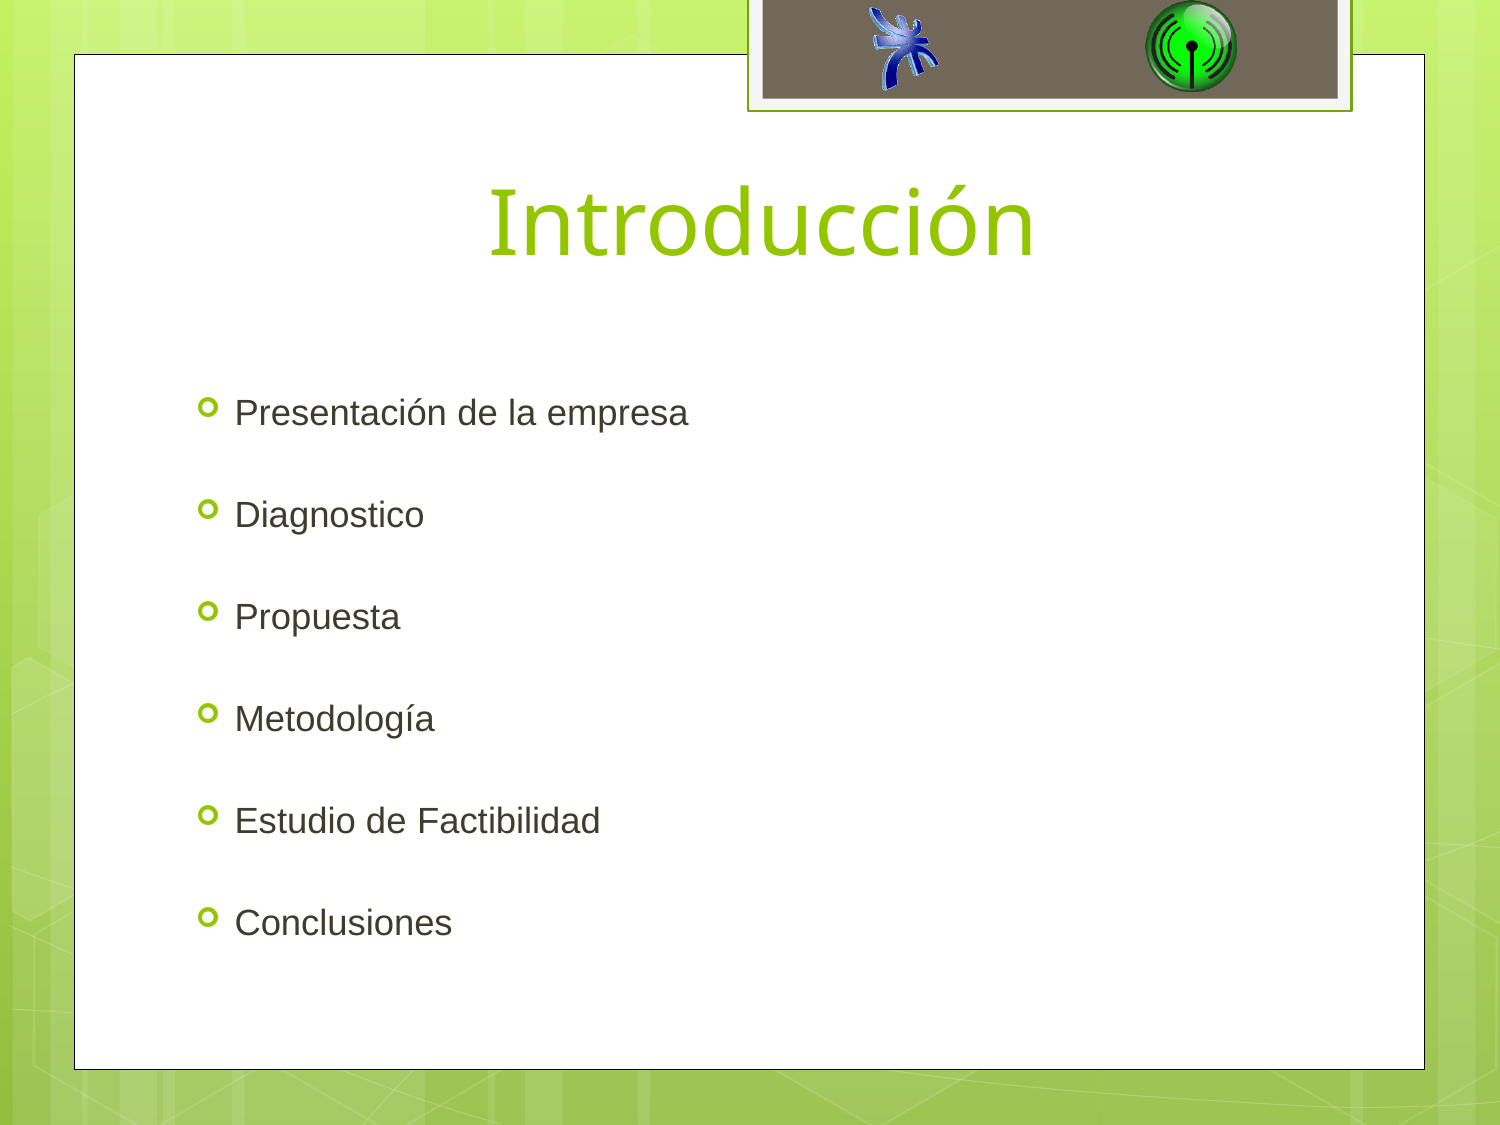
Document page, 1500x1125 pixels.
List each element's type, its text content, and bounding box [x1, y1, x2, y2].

title Introducción [187, 46, 1340, 282]
list Presentación de la empresa Diagnostico Propuesta Metodología Estudio de Factibilidad Conclusiones [171, 381, 1283, 957]
picture [1145, 0, 1237, 92]
picture [867, 6, 940, 92]
